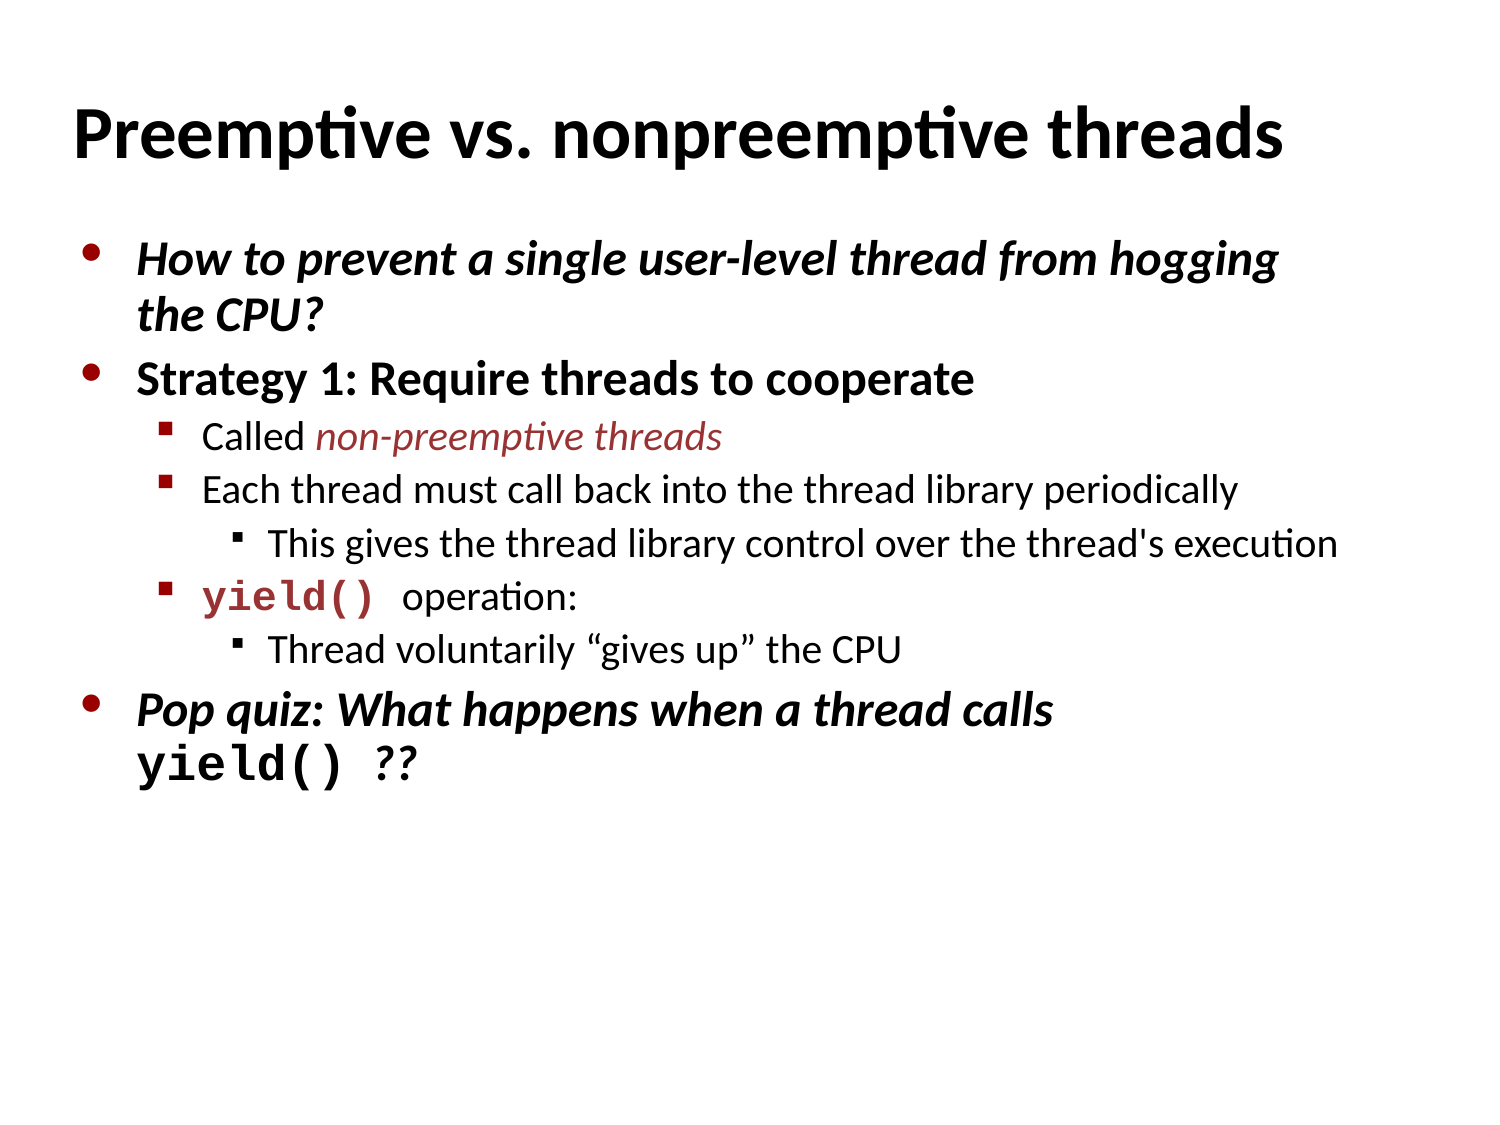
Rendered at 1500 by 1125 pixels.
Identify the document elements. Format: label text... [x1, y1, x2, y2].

title Preemptive vs. nonpreemptive threads [58, 71, 1305, 197]
list How to prevent a single user-level thread from hogging the CPU? Strategy 1: Require threads to cooperate Called non-preemptive threads Each thread must call back into the thread library periodically This gives the thread library control over the thread's execution yield() operation: Thread voluntarily “gives up” the CPU Pop quiz: What happens when a thread calls yield() ?? [64, 223, 1361, 1040]
